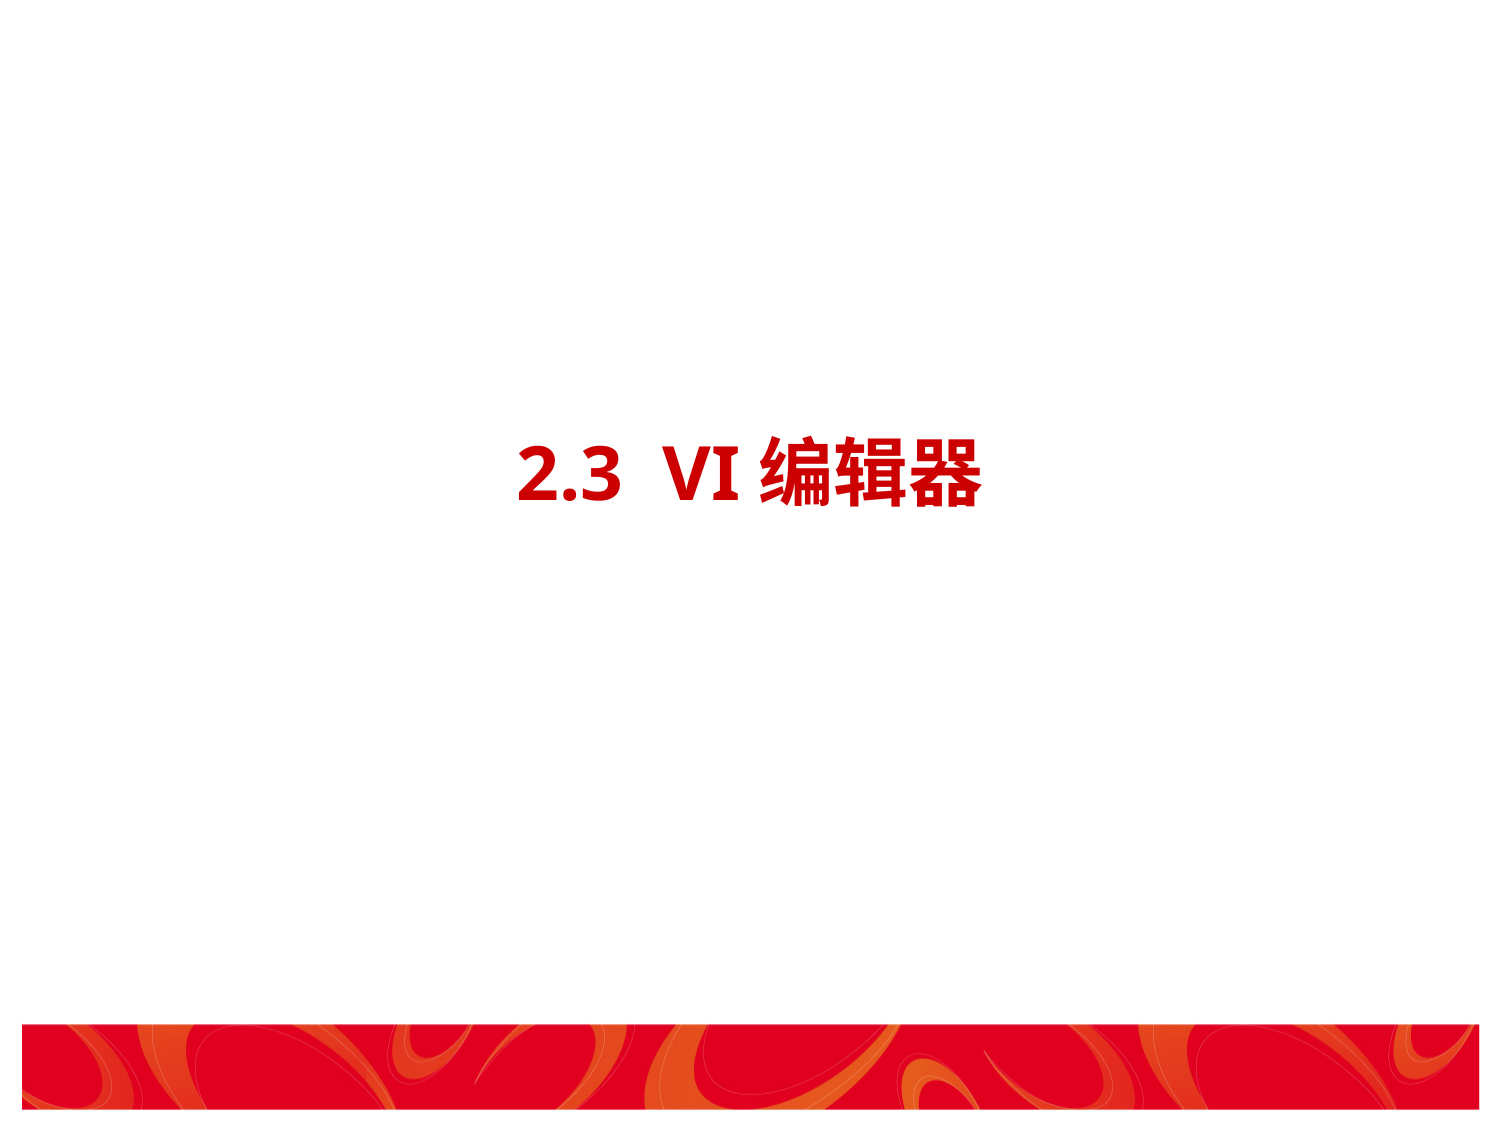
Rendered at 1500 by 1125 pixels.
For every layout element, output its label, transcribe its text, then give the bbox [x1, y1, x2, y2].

picture [0, 987, 1500, 1125]
title 2.3 VI编辑器 [112, 349, 1388, 591]
